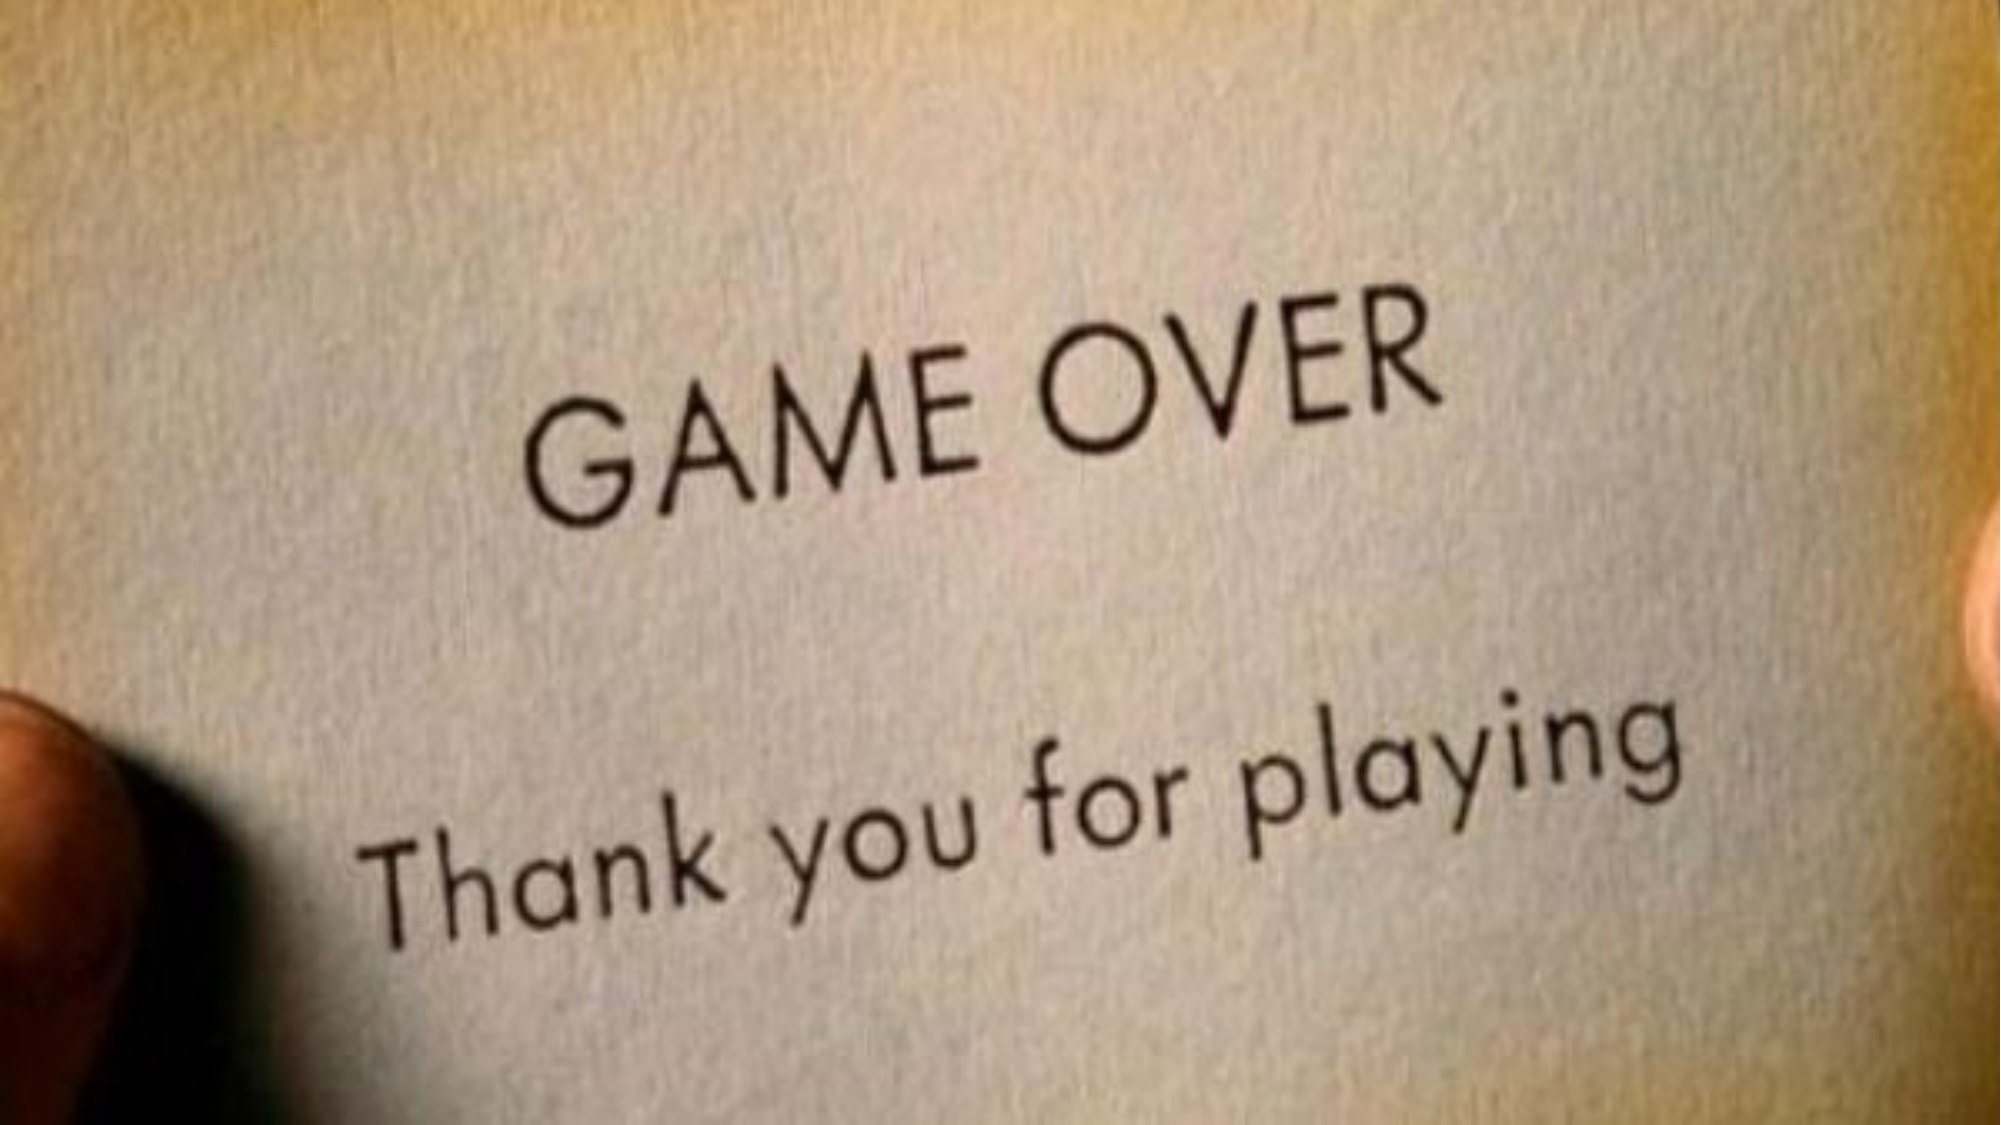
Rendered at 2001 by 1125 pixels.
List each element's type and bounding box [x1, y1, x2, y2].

list [0, 0, 2000, 1125]
